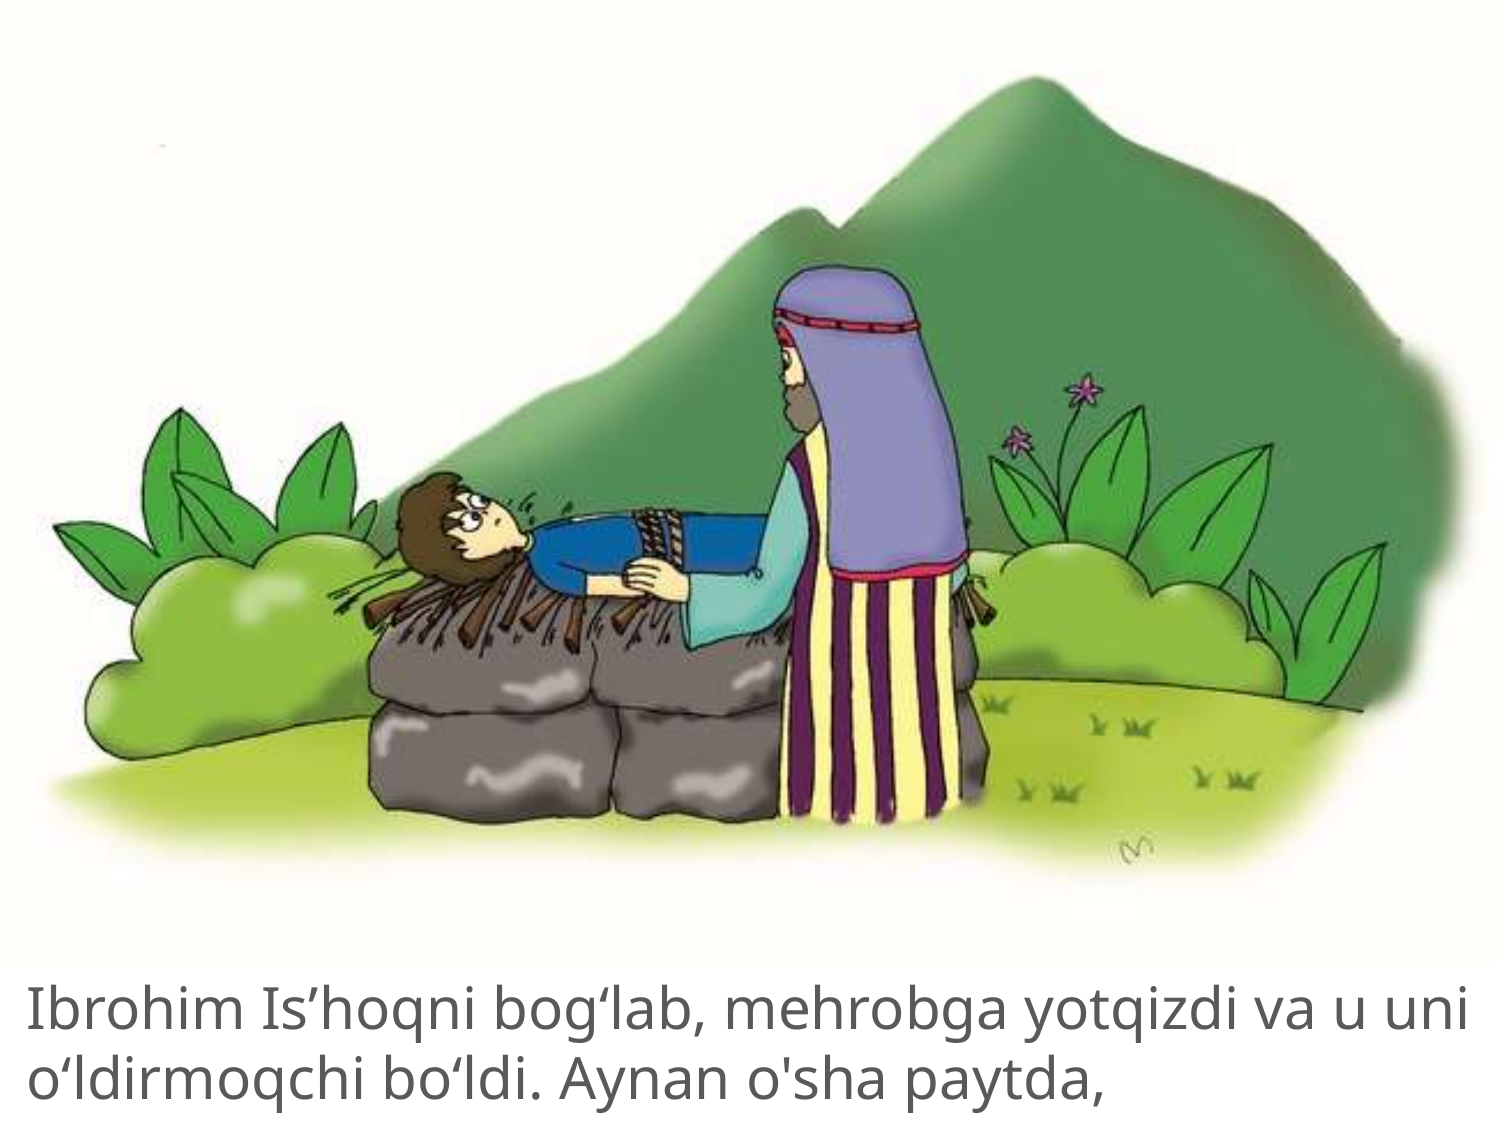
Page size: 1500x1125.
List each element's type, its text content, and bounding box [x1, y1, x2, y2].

picture [0, 0, 1498, 965]
text_box Ibrohim Is’hoqni bog‘lab, mehrobga yotqizdi va u uni o‘ldirmoqchi bo‘ldi. Aynan o'sha paytda, [11, 970, 1498, 1119]
